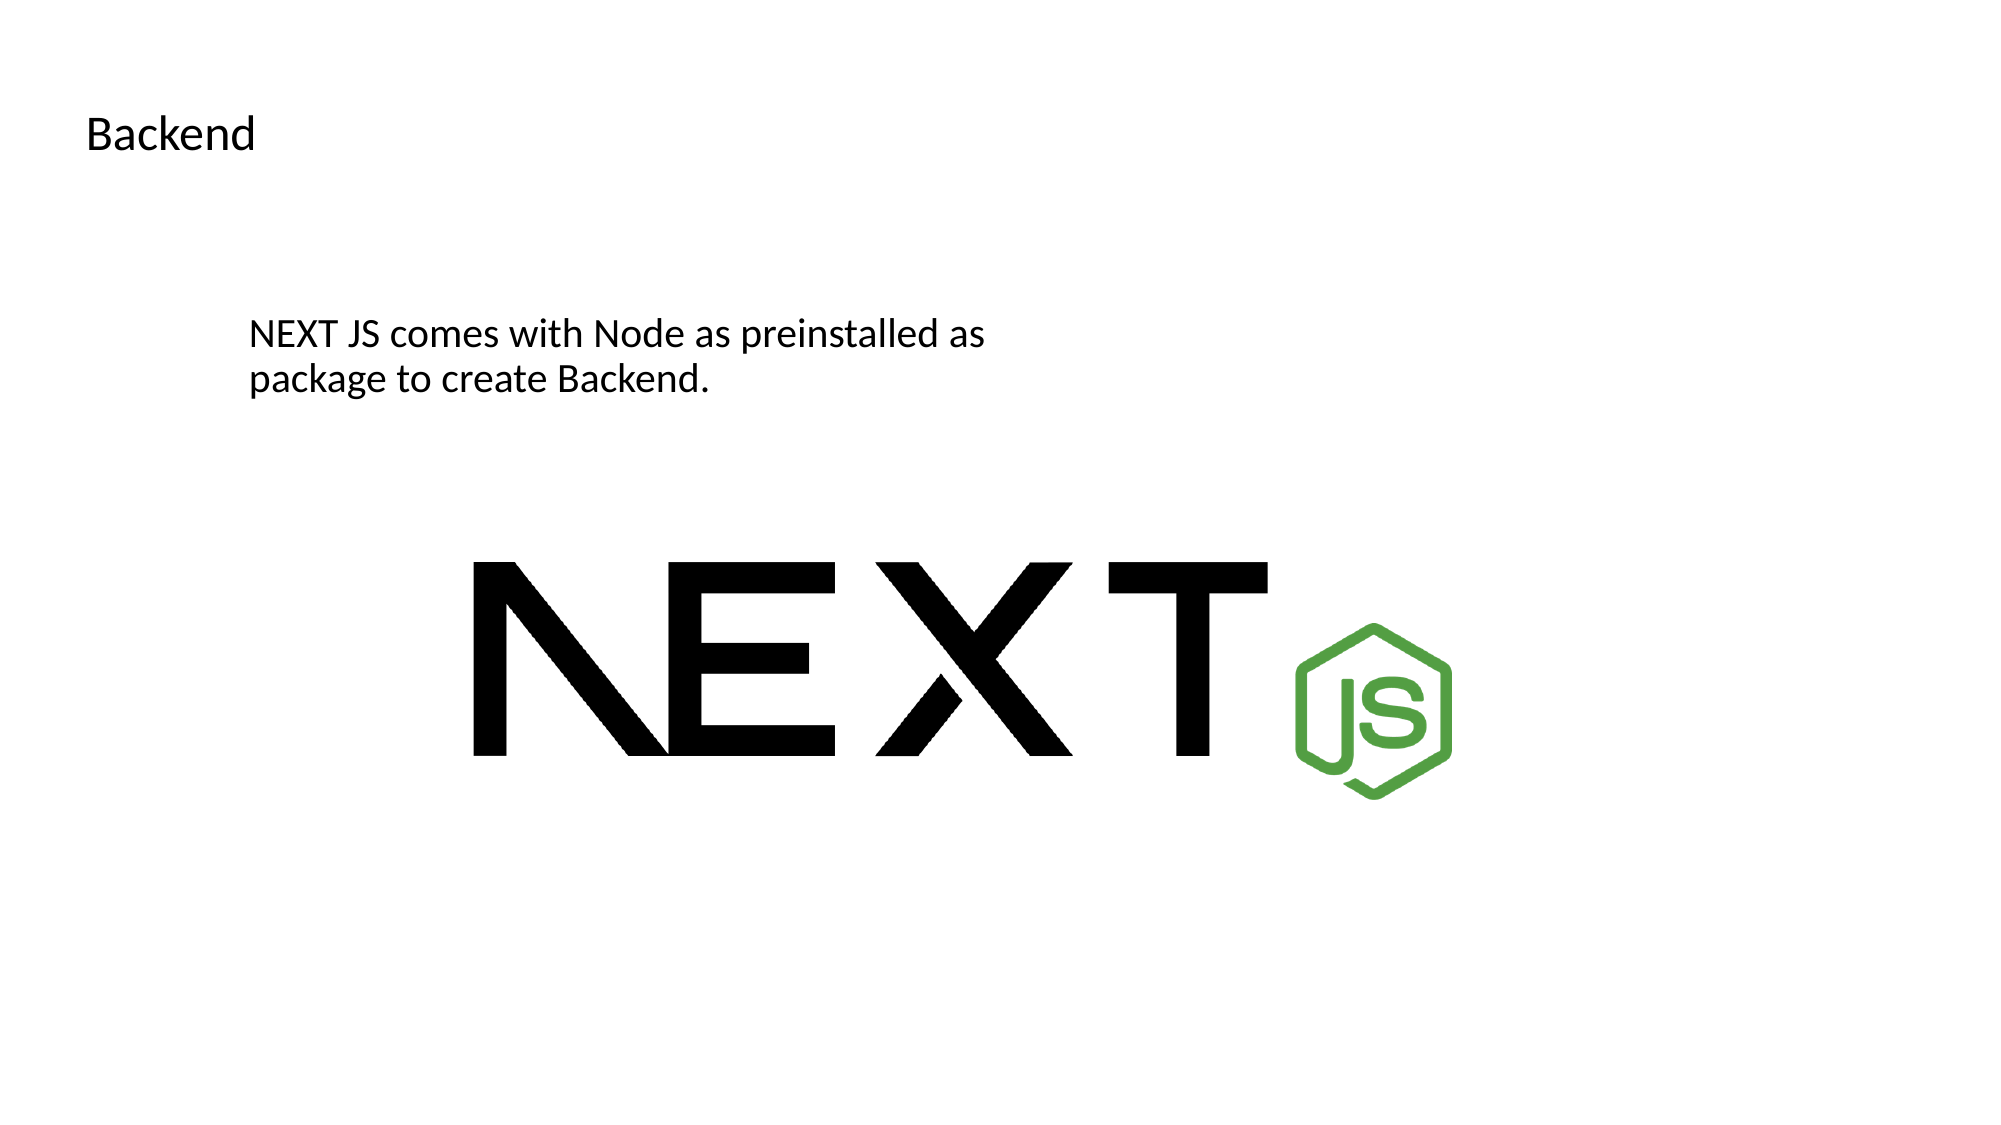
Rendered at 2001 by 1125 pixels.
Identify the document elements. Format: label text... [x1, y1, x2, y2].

text_box Backend [70, 99, 761, 183]
picture [473, 562, 1268, 757]
text_box NEXT JS comes with Node as preinstalled as package to create Backend. [233, 303, 1054, 423]
picture [1295, 623, 1452, 800]
